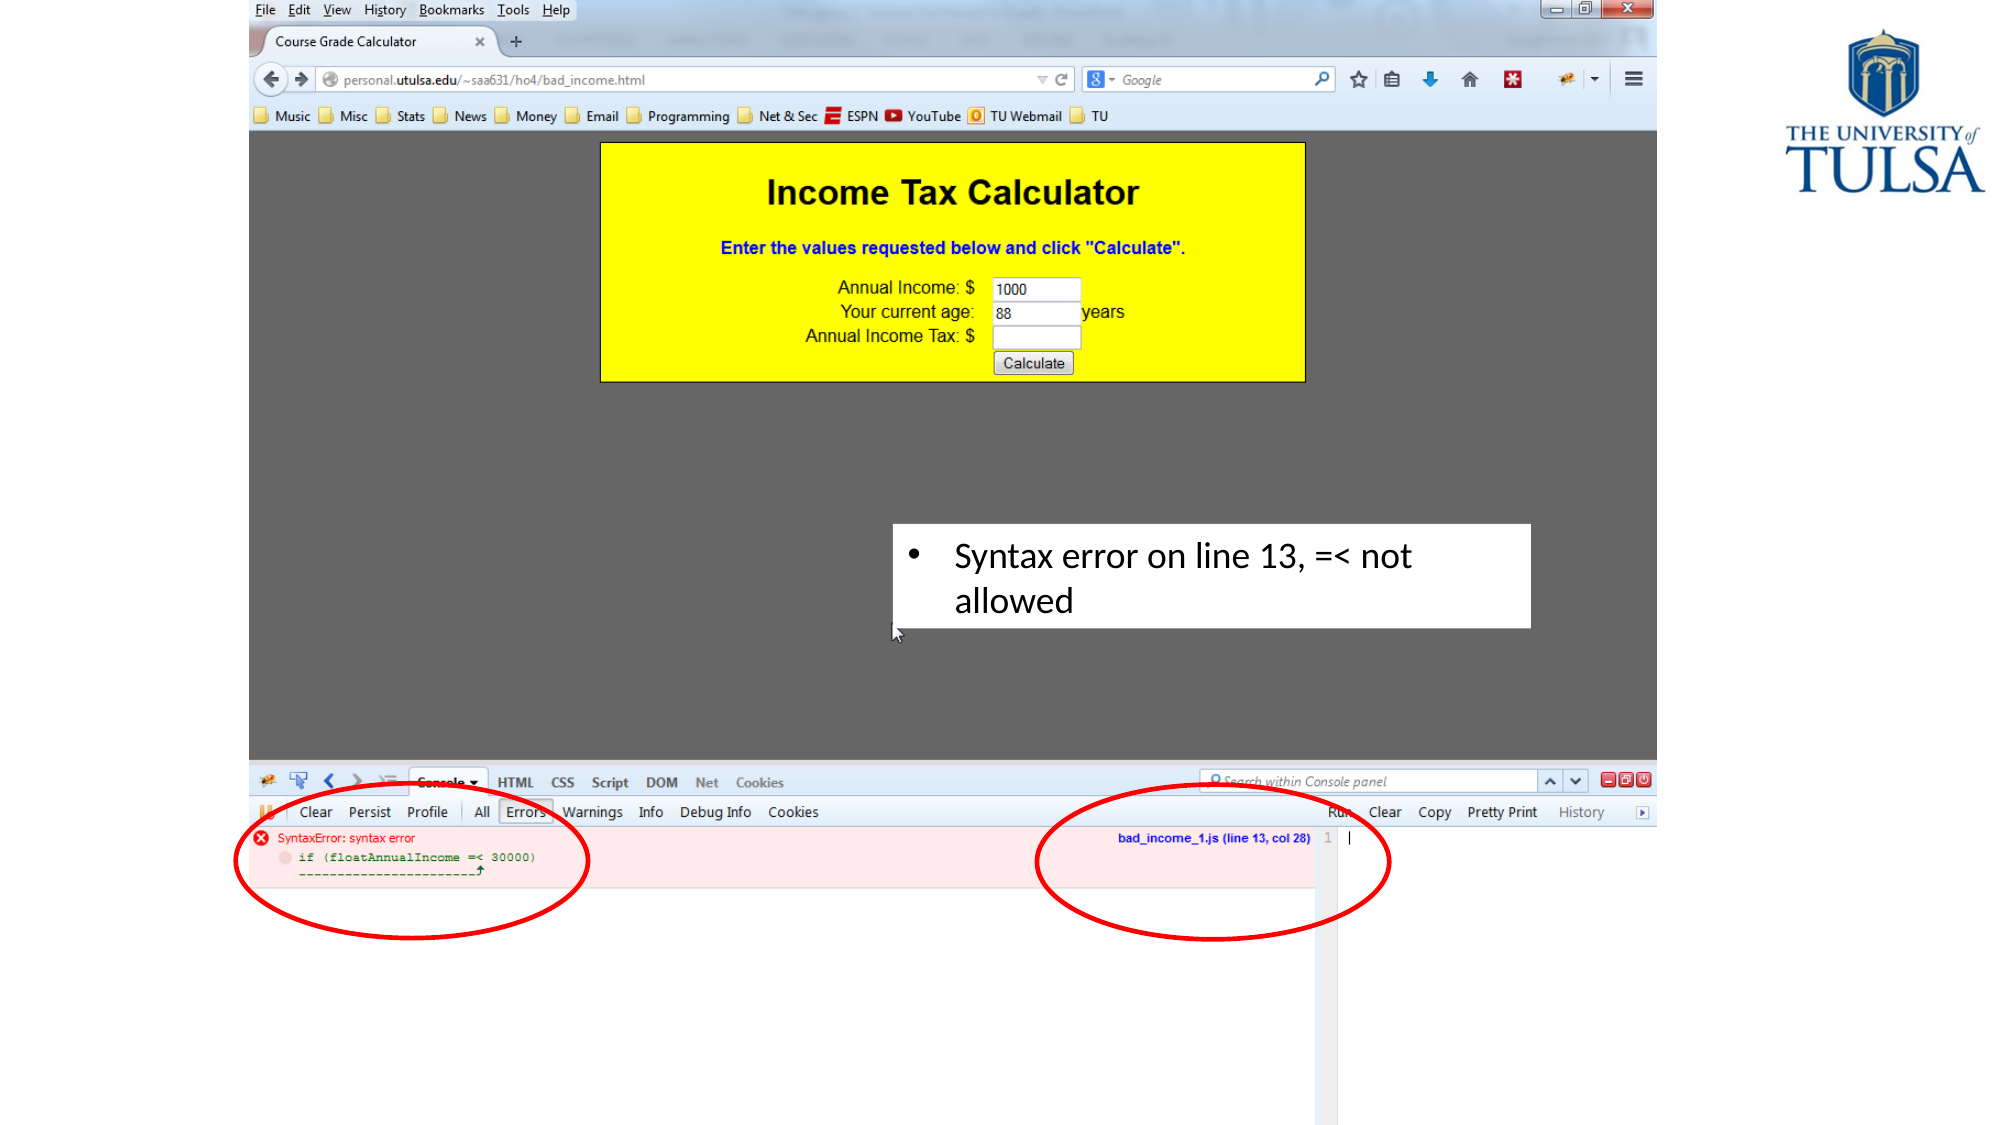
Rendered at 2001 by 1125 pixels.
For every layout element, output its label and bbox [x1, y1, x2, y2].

text_box [234, 829, 249, 892]
picture [249, 0, 1657, 1125]
picture [1775, 0, 2000, 224]
